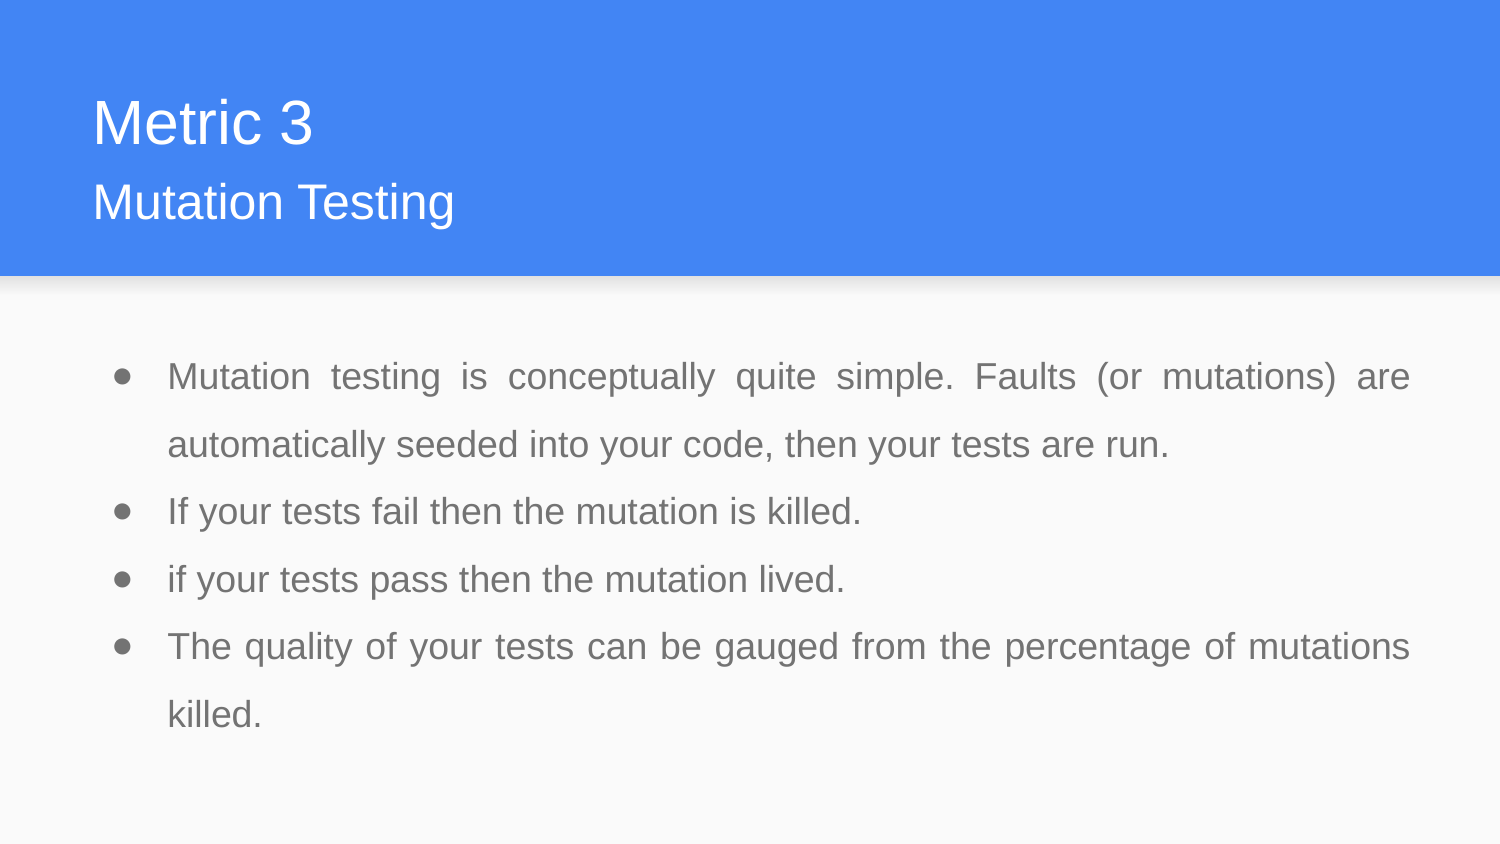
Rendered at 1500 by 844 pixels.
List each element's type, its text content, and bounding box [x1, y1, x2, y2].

list Mutation testing is conceptually quite simple. Faults (or mutations) are automatically seeded into your code, then your tests are run. If your tests fail then the mutation is killed. if your tests pass then the mutation lived. The quality of your tests can be gauged from the percentage of mutations killed. [77, 314, 1427, 816]
title Metric 3 Mutation Testing [77, 121, 1427, 248]
